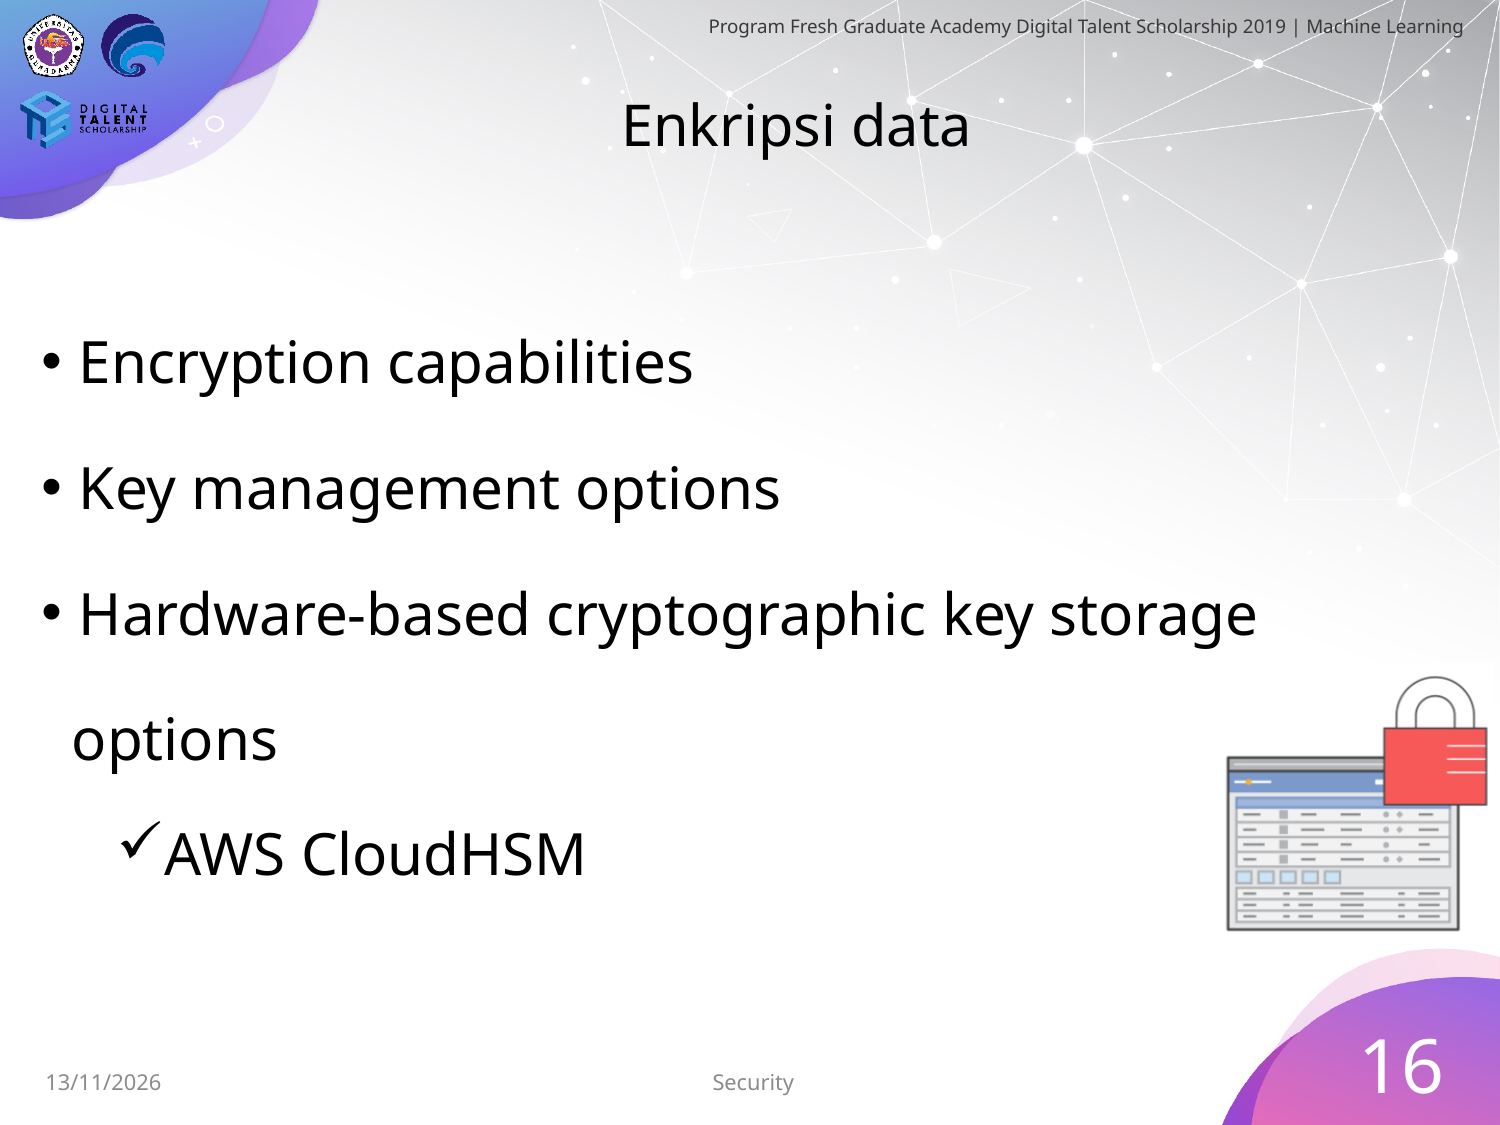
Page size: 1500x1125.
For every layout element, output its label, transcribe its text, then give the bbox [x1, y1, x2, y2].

footer Security [386, 1053, 1121, 1114]
slide_number 16 [1327, 1025, 1477, 1115]
list Encryption capabilities Key management options Hardware-based cryptographic key storage options AWS CloudHSM [26, 201, 1473, 977]
title Enkripsi data [194, 27, 1400, 168]
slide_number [30, 1053, 272, 1114]
picture [0, 0, 1500, 1125]
